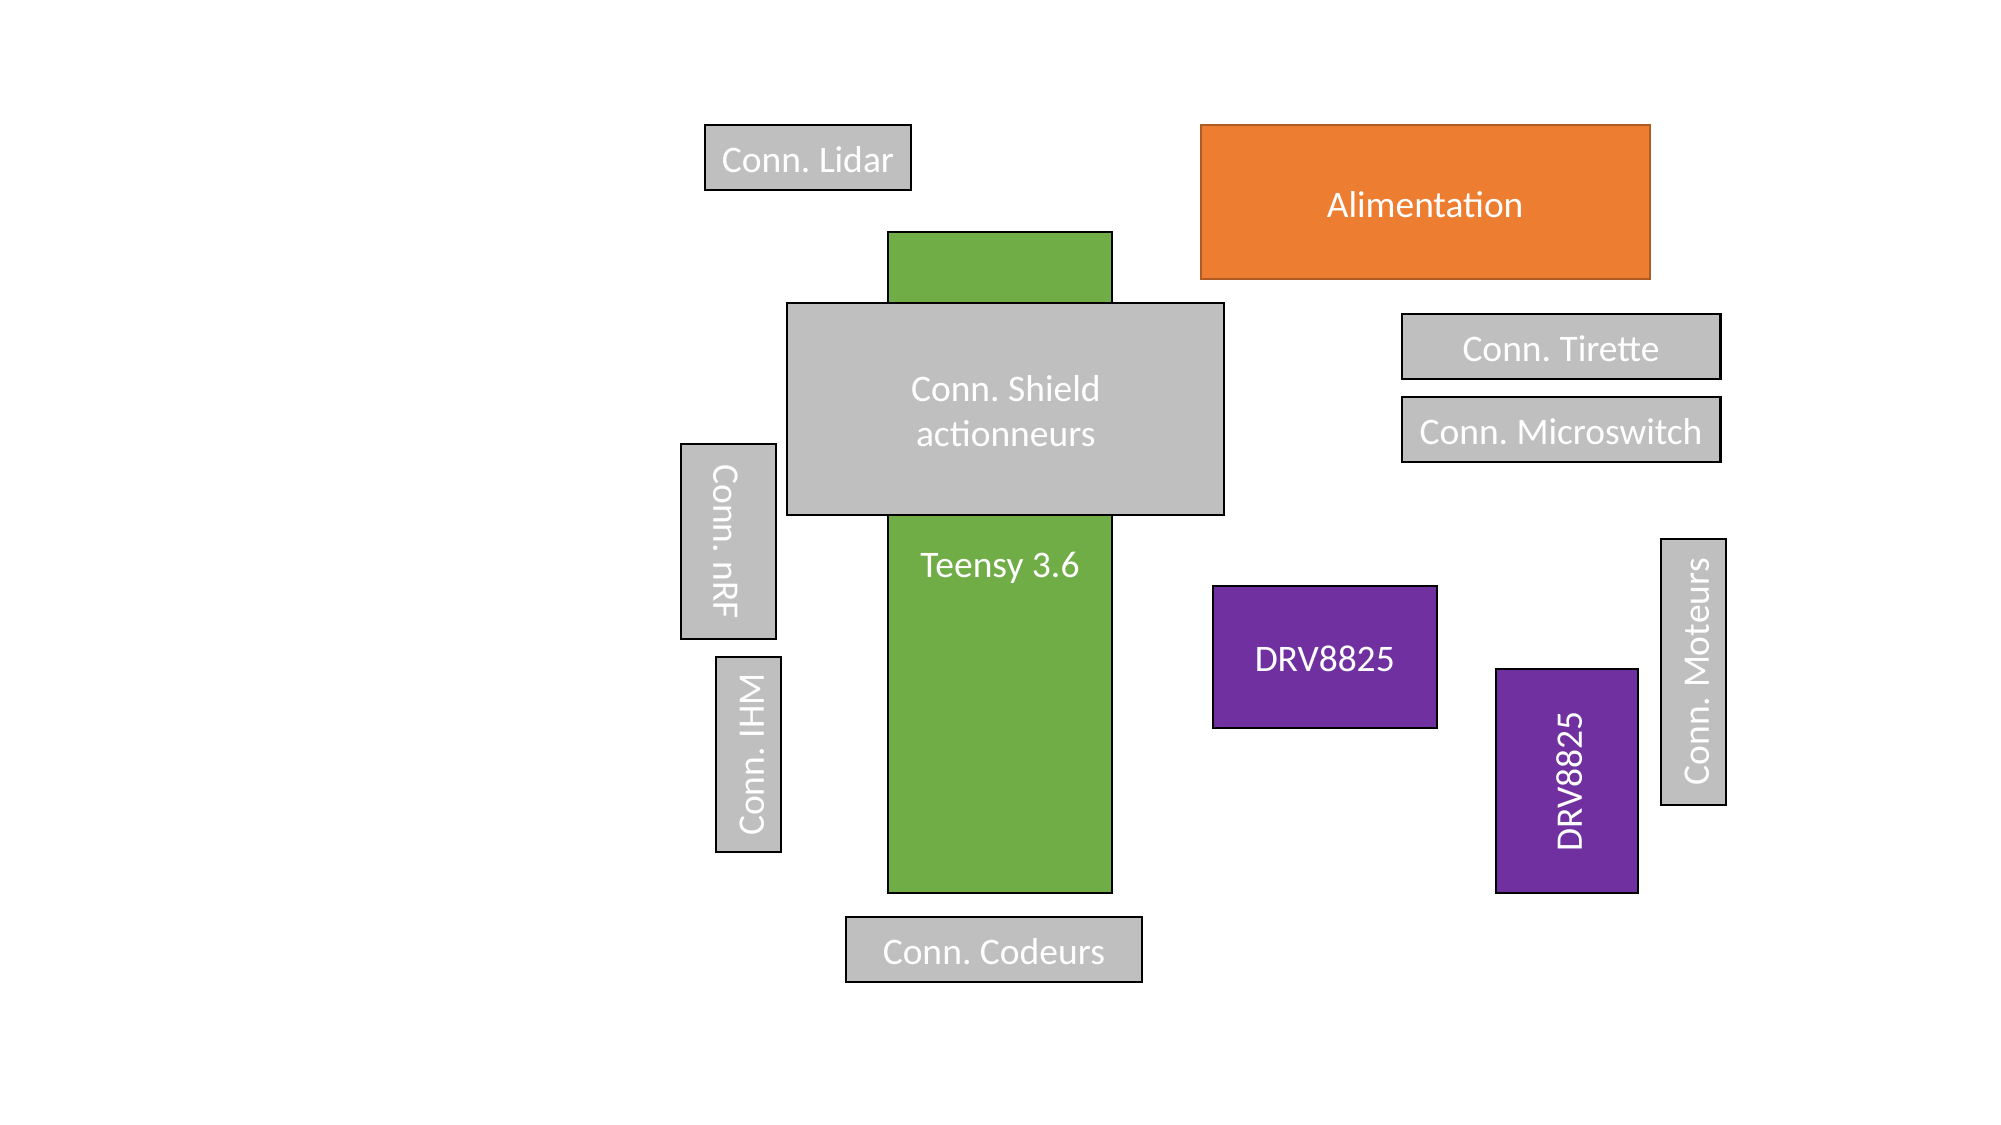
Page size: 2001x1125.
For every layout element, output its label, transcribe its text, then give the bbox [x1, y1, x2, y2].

text_box Conn. Microswitch [1401, 396, 1722, 463]
text_box Conn. Lidar [704, 124, 912, 191]
text_box Teensy 3.6 [887, 516, 1113, 894]
text_box Teensy 3.6 [887, 231, 1113, 302]
text_box Conn. Shield actionneurs [786, 302, 1225, 516]
text_box Conn. Tirette [1401, 313, 1722, 380]
text_box Conn. nRF [680, 443, 777, 640]
text_box Conn. IHM [715, 656, 782, 853]
text_box Alimentation [1200, 124, 1651, 280]
text_box DRV8825 [1212, 585, 1438, 729]
text_box Conn. Codeurs [845, 916, 1143, 983]
text_box DRV8825 [1495, 668, 1639, 894]
text_box Conn. Moteurs [1660, 538, 1727, 806]
